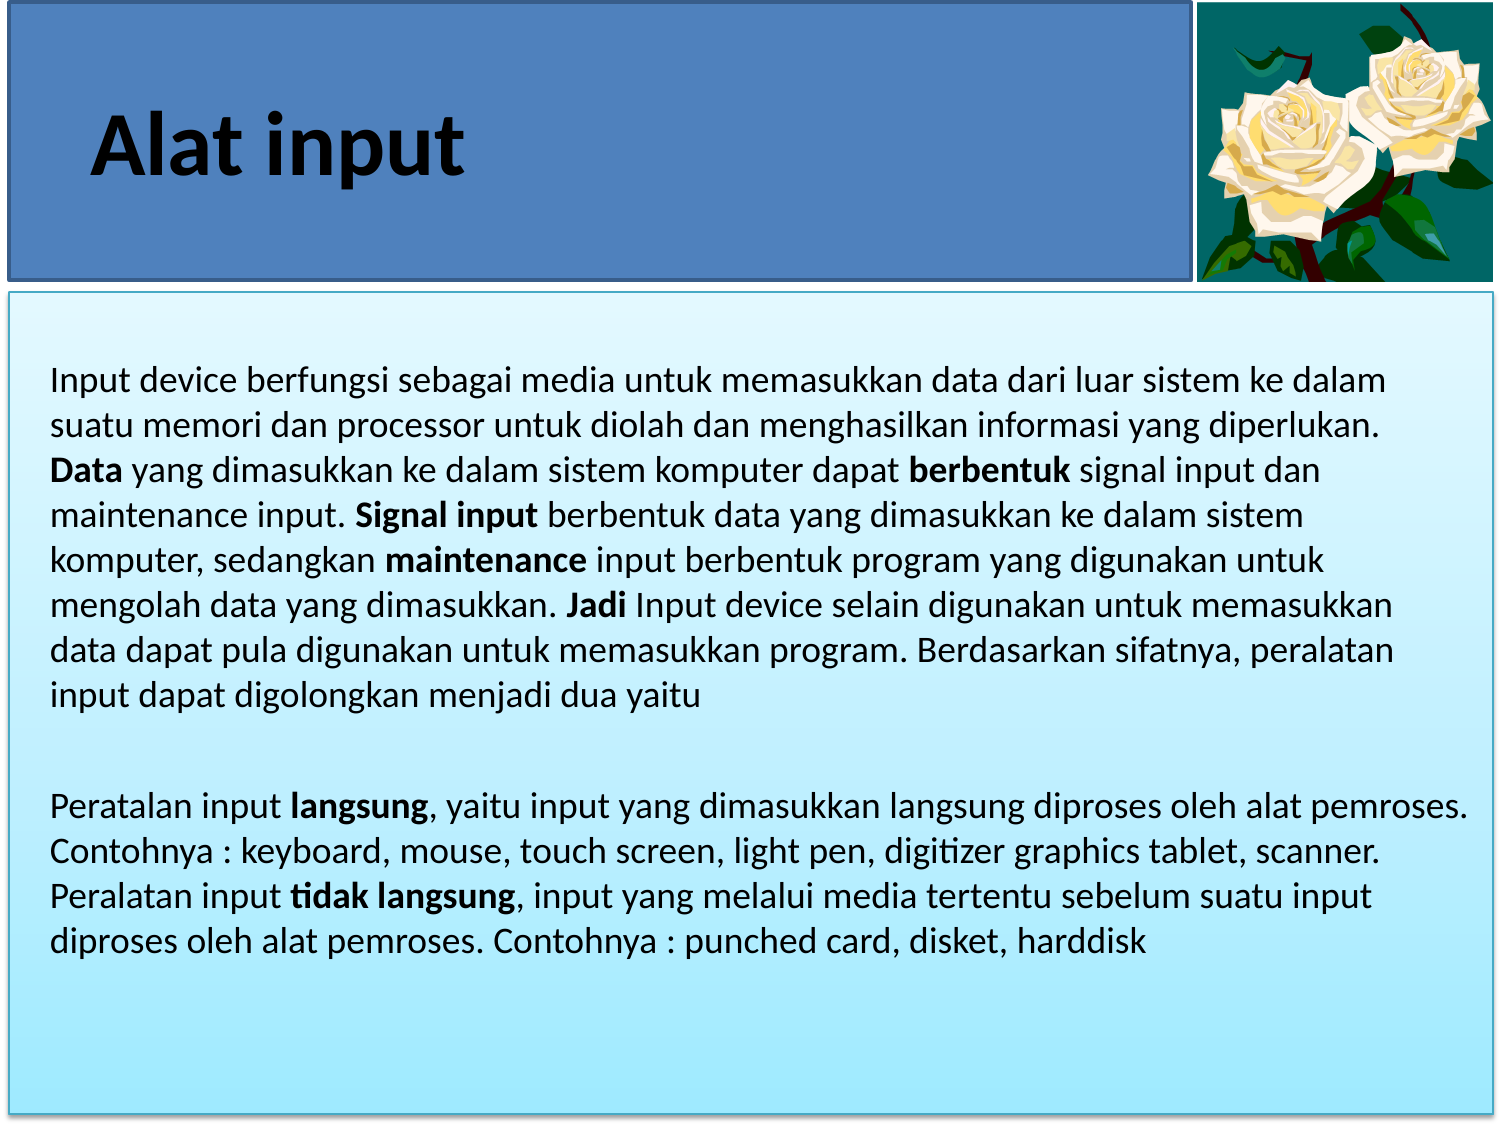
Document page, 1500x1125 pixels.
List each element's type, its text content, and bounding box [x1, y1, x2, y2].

title Alat input [75, 45, 1425, 233]
text_box Peratalan input langsung, yaitu input yang dimasukkan langsung diproses oleh alat pemroses. Contohnya : keyboard, mouse, touch screen, light pen, digitizer graphics tablet, scanner. Peralatan input tidak langsung, input yang melalui media tertentu sebelum suatu input diproses oleh alat pemroses. Contohnya : punched card, disket, harddisk [35, 773, 1489, 969]
text_box Input device berfungsi sebagai media untuk memasukkan data dari luar sistem ke dalam suatu memori dan processor untuk diolah dan menghasilkan informasi yang diperlukan. Data yang dimasukkan ke dalam sistem komputer dapat berbentuk signal input dan maintenance input. Signal input berbentuk data yang dimasukkan ke dalam sistem komputer, sedangkan maintenance input berbentuk program yang digunakan untuk mengolah data yang dimasukkan. Jadi Input device selain digunakan untuk memasukkan data dapat pula digunakan untuk memasukkan program. Berdasarkan sifatnya, peralatan input dapat digolongkan menjadi dua yaitu [35, 347, 1465, 723]
picture [0, 0, 1500, 1125]
